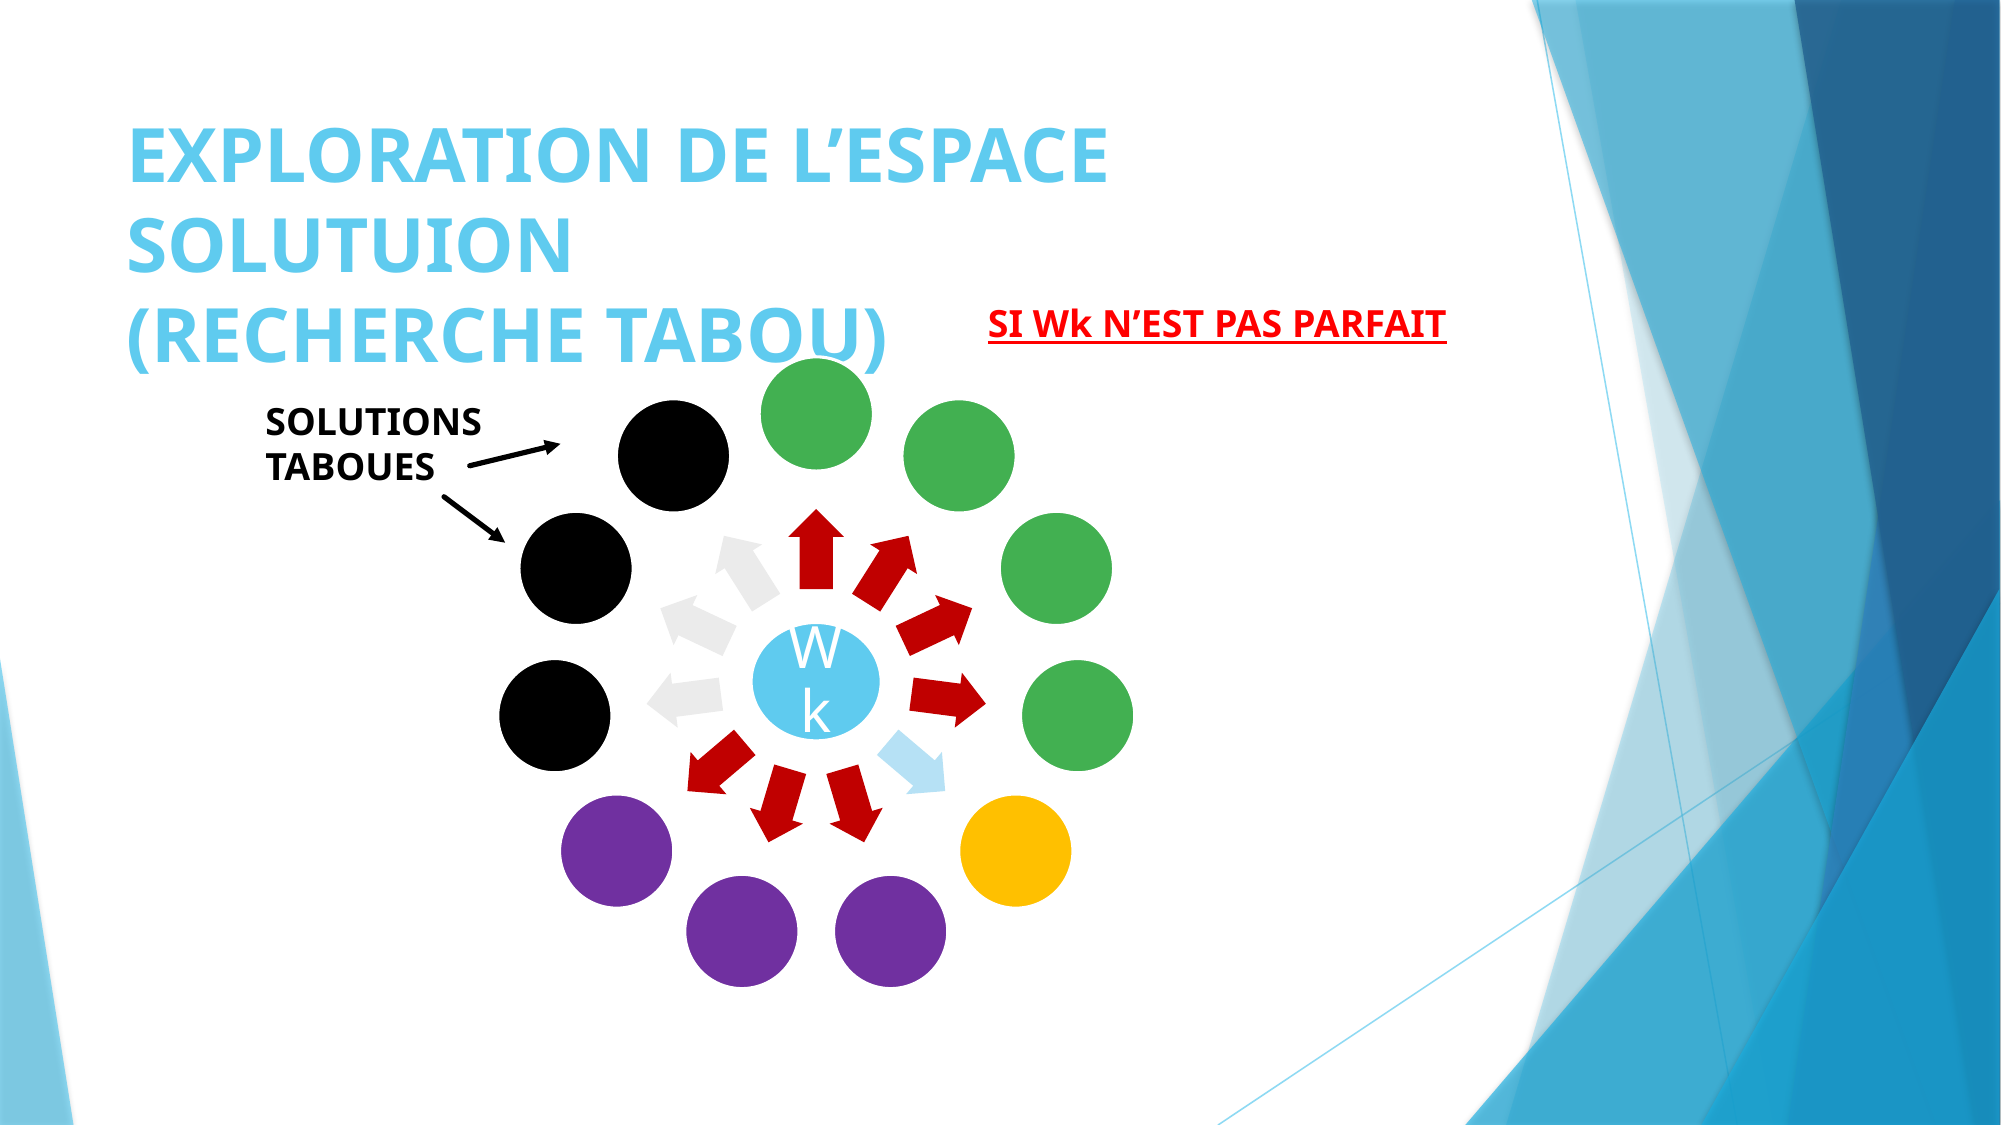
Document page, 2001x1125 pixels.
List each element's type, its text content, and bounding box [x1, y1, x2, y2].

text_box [469, 443, 561, 467]
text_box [443, 496, 506, 544]
title EXPLORATION DE L’ESPACE SOLUTUION (RECHERCHE TABOU) [111, 99, 1522, 317]
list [110, 353, 1522, 992]
text_box SI Wk N’EST PAS PARFAIT [973, 293, 1522, 353]
